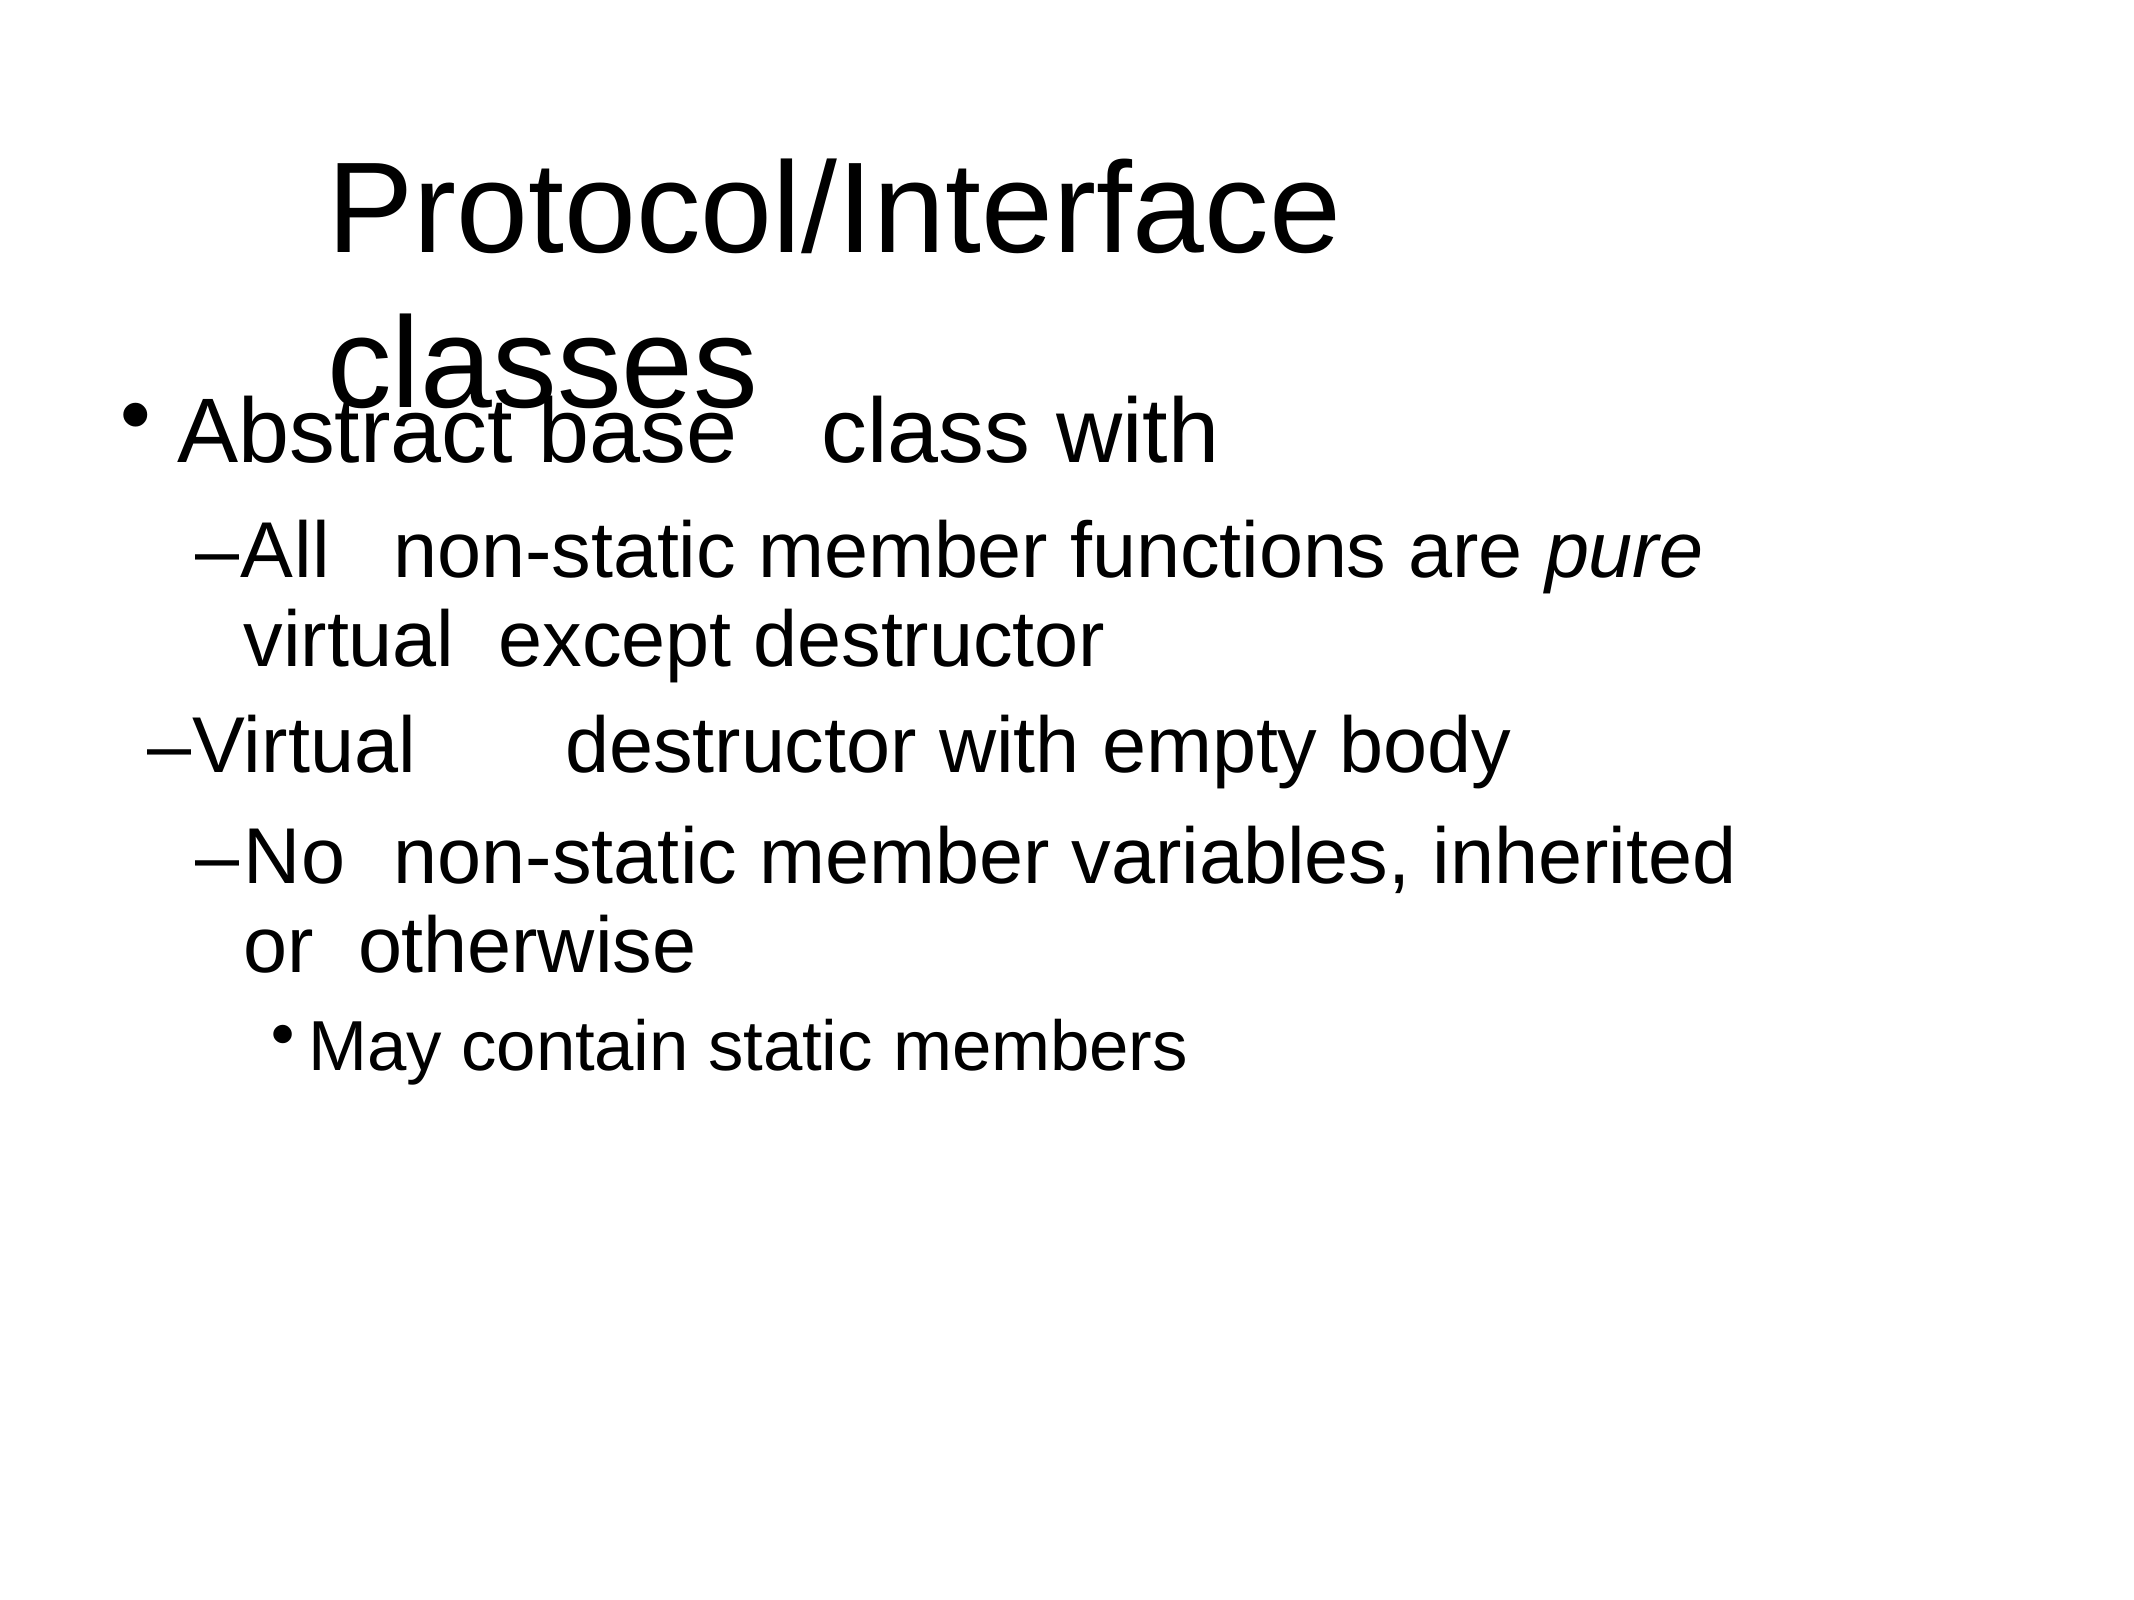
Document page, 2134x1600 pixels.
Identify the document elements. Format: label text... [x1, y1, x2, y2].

text_box Abstract base class with –All non-static member functions are pure virtual except destructor –Virtual destructor with empty body –No non-static member variables, inherited or otherwise May contain static members [118, 370, 1901, 1085]
title Protocol/Interface classes [324, 122, 1809, 370]
